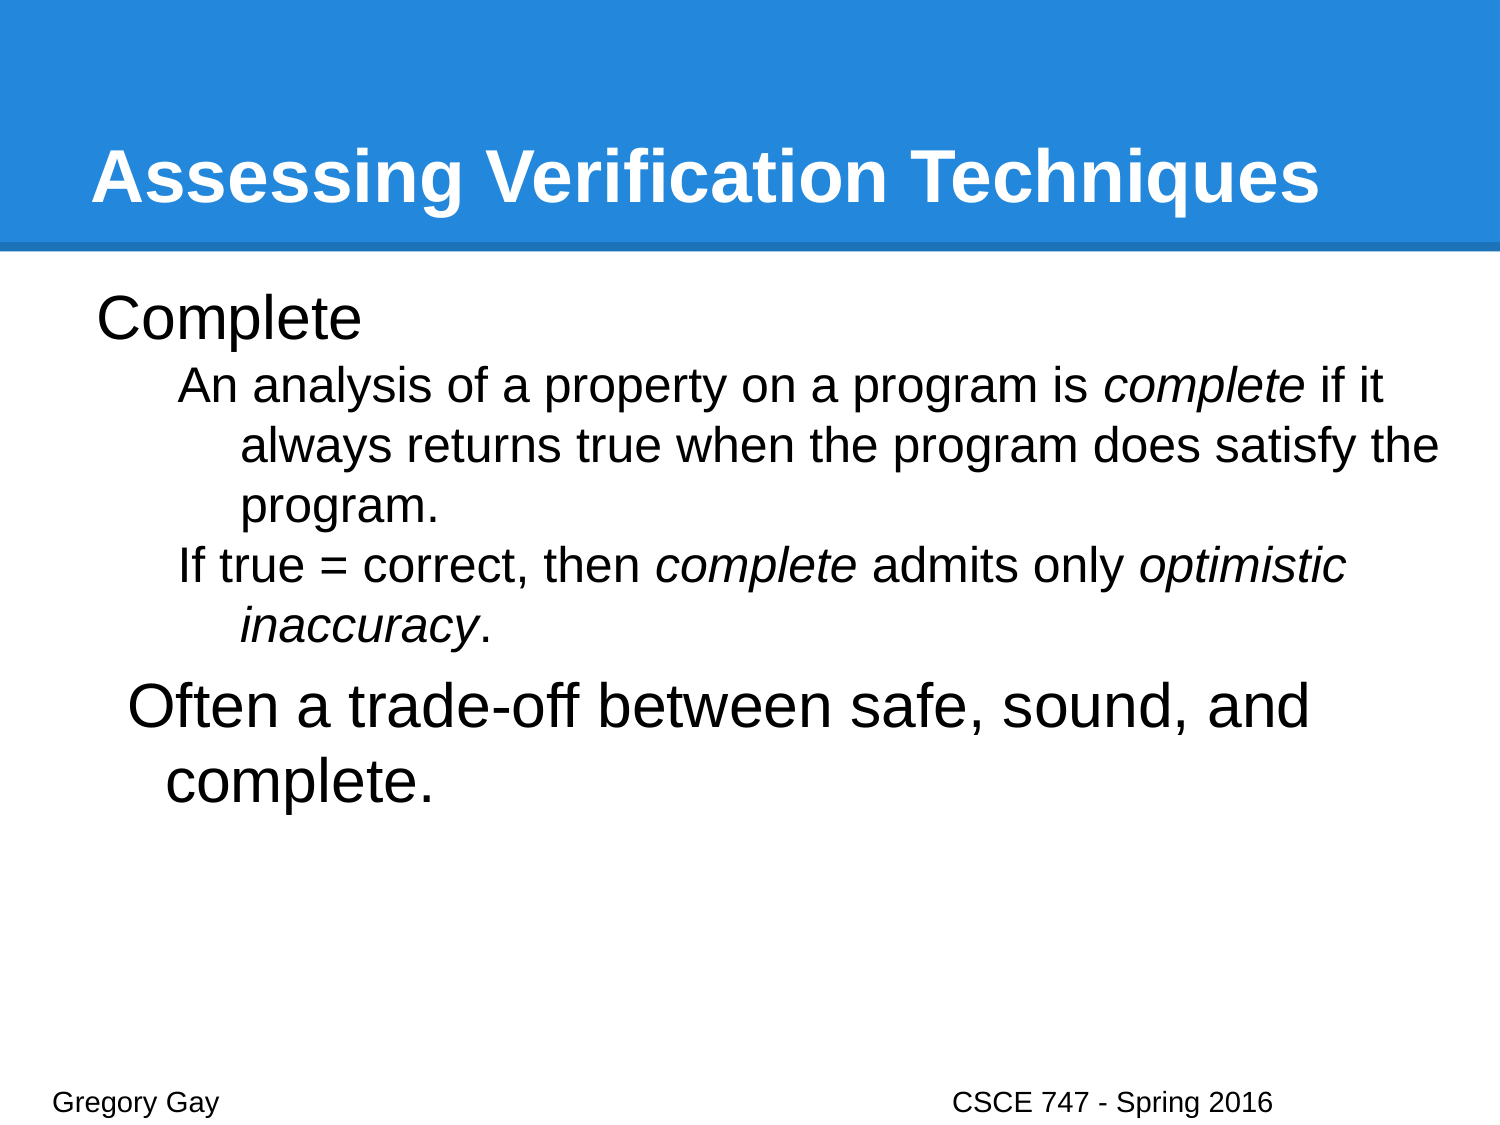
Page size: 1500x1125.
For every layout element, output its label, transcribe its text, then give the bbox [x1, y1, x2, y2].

list Complete An analysis of a property on a program is complete if it always returns true when the program does satisfy the program. If true = correct, then complete admits only optimistic inaccuracy. Often a trade-off between safe, sound, and complete. [75, 262, 1476, 1078]
title Assessing Verification Techniques [75, 45, 1425, 233]
text_box Gregory Gay CSCE 747 - Spring 2016 41 [37, 1068, 1463, 1114]
